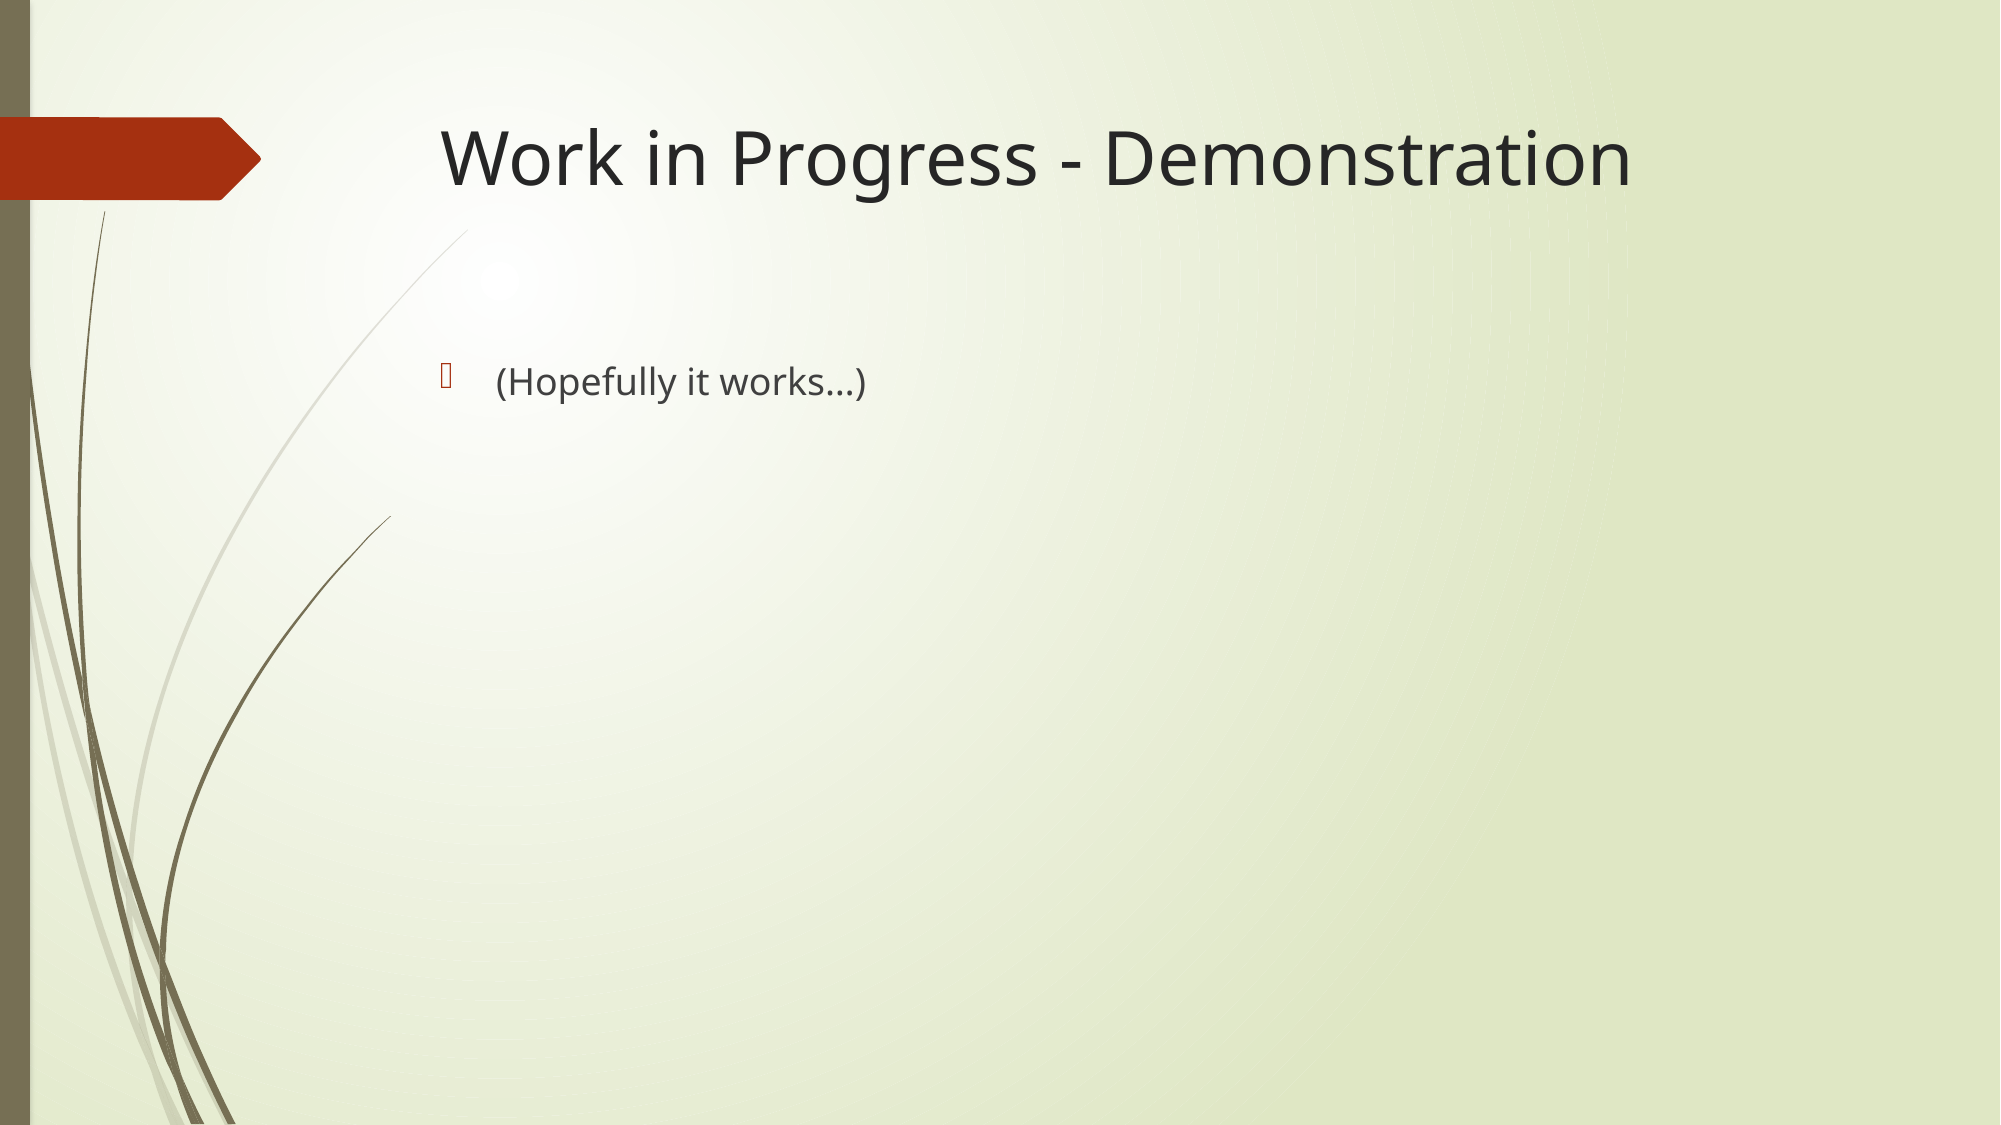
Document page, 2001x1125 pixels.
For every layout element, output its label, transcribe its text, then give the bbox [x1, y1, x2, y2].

title Work in Progress - Demonstration [425, 102, 1888, 313]
list (Hopefully it works…) [424, 350, 1888, 970]
